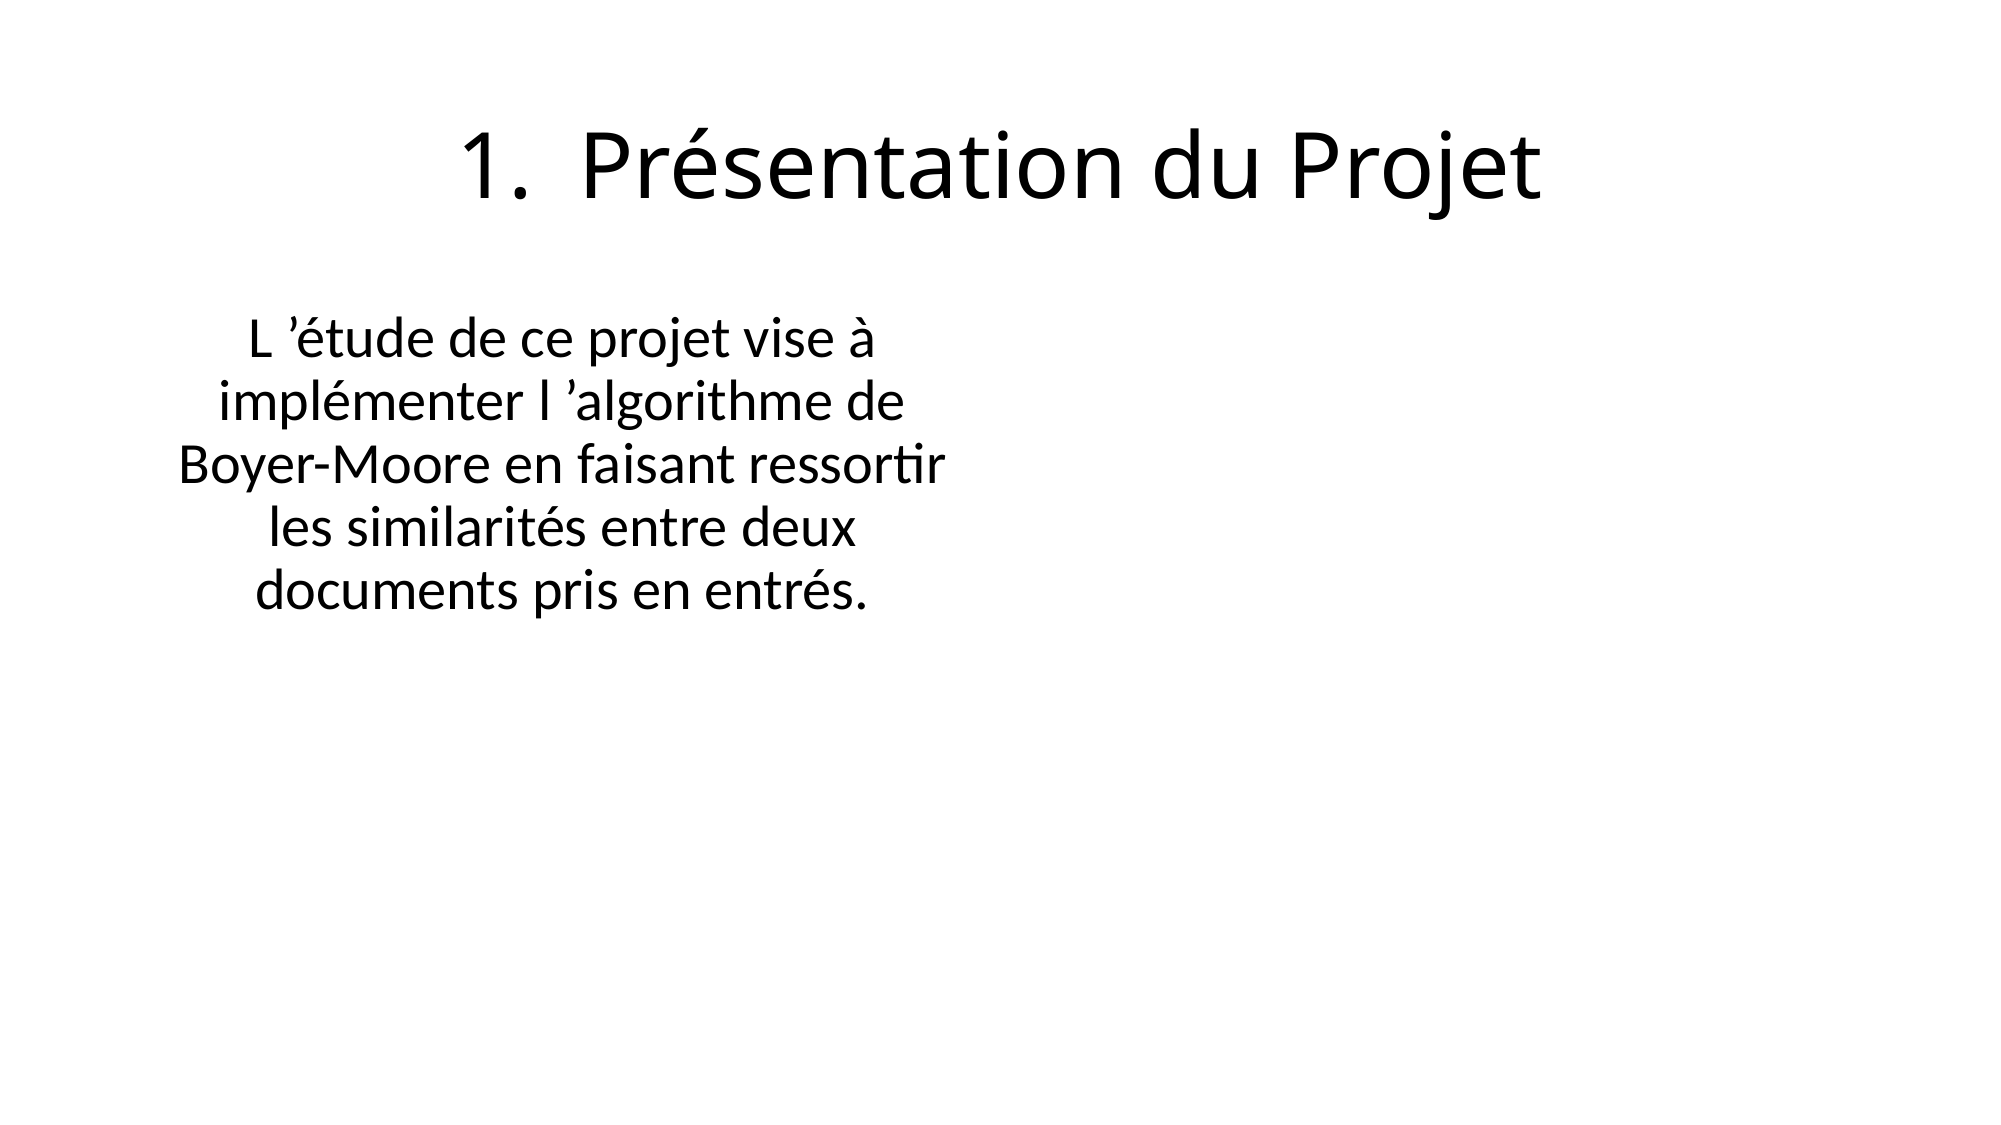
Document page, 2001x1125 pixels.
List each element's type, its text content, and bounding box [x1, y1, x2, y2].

list L ’étude de ce projet vise à implémenter l ’algorithme de Boyer-Moore en faisant ressortir les similarités entre deux documents pris en entrés. [137, 299, 988, 1014]
title Présentation du Projet [137, 59, 1863, 278]
